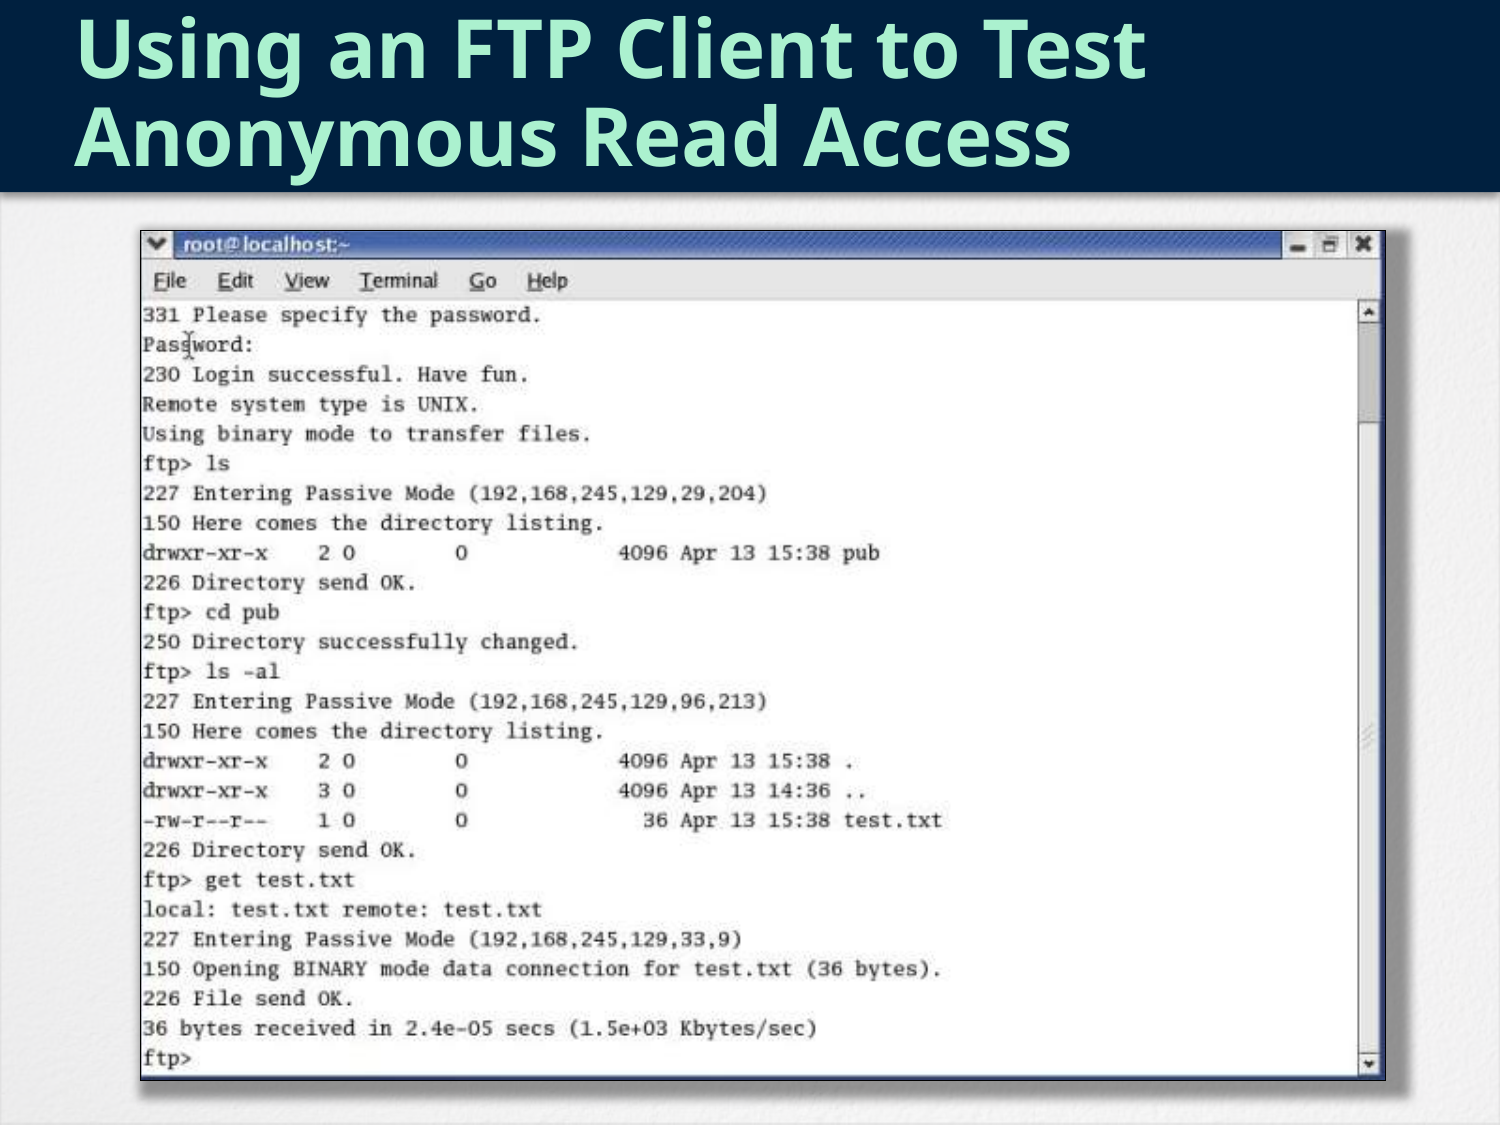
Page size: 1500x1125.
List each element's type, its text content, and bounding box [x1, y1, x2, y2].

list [140, 230, 1386, 1081]
title Using an FTP Client to Test Anonymous Read Access [59, 0, 1500, 193]
